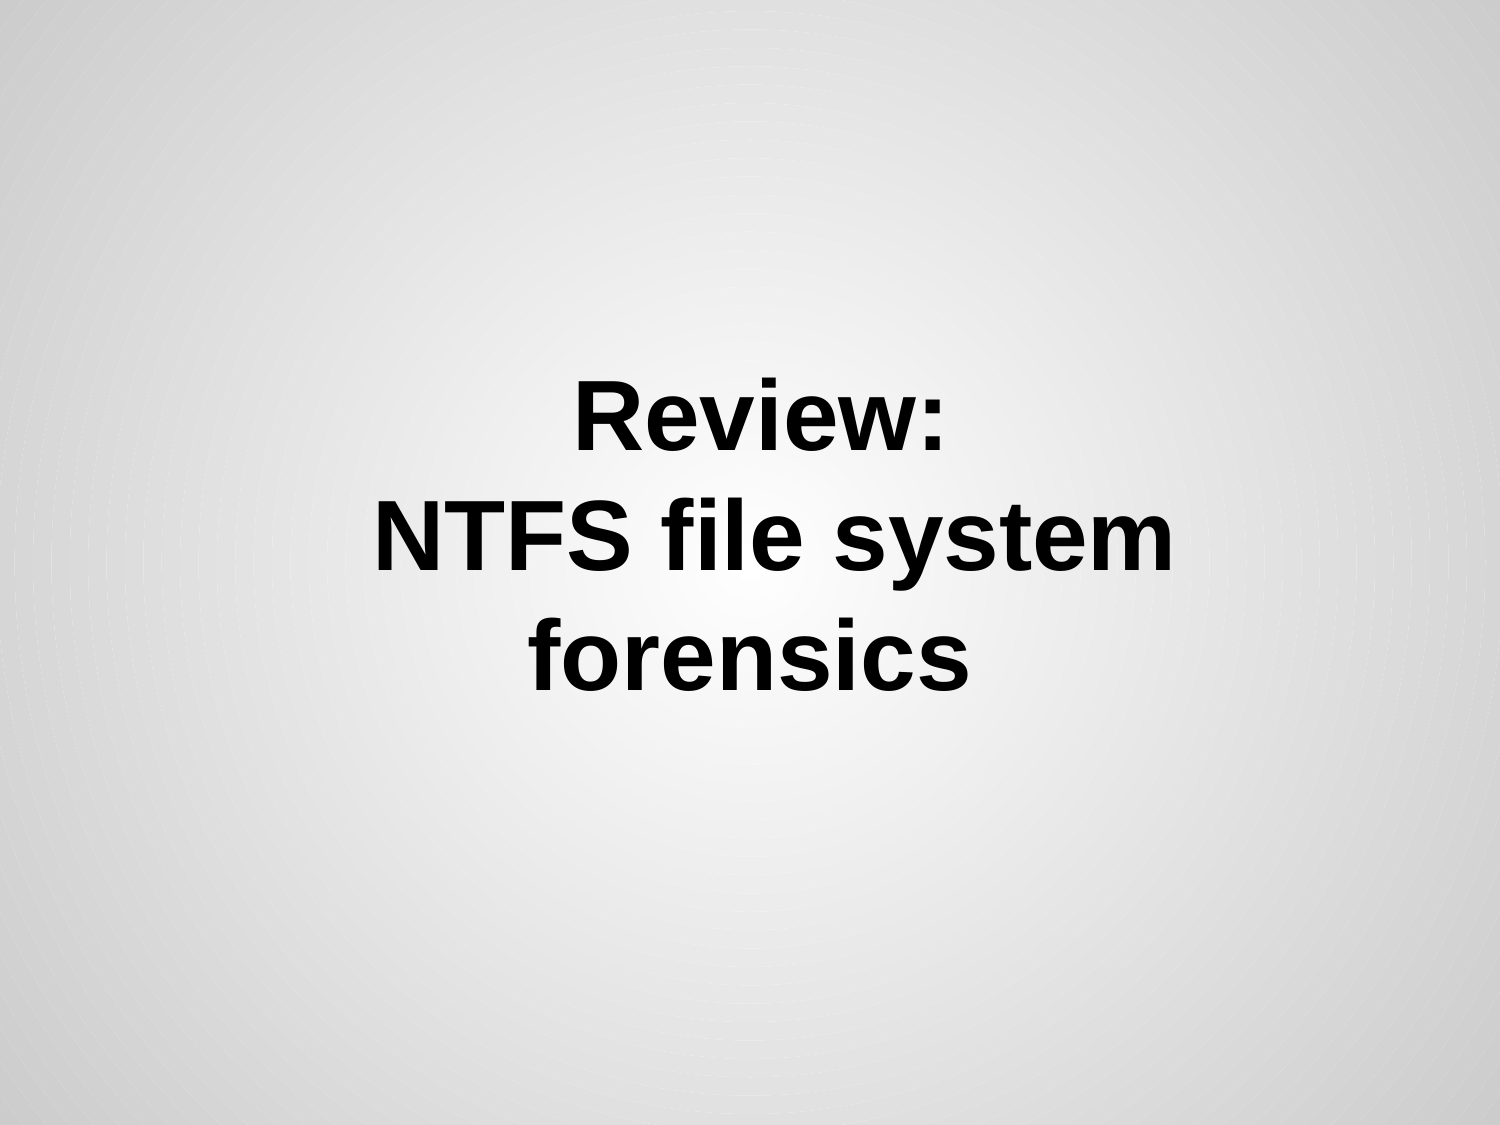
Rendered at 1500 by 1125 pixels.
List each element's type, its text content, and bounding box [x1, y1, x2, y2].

title Review: NTFS file system forensics [112, 346, 1388, 726]
